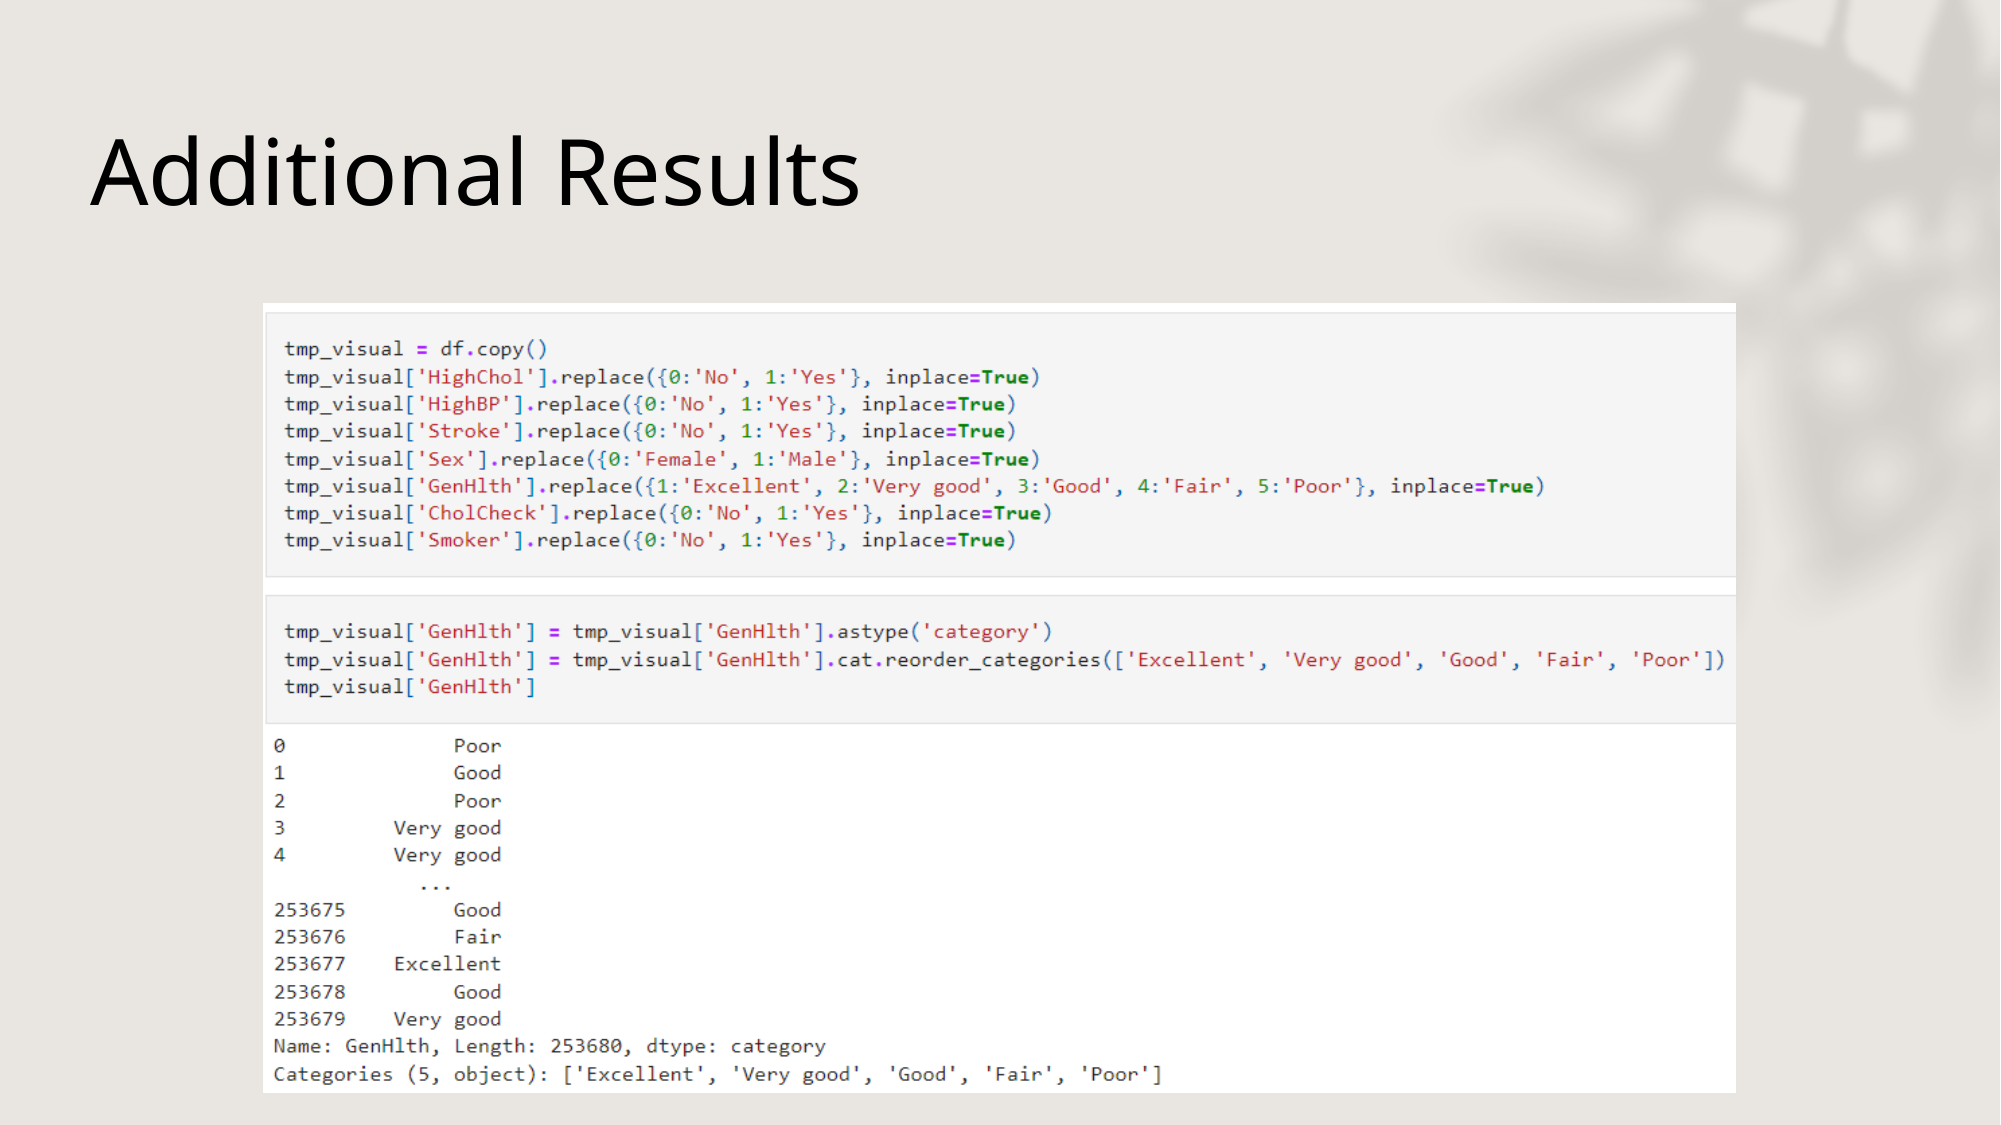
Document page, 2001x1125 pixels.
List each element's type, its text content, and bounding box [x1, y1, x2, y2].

picture [263, 303, 1736, 1093]
title Additional Results [75, 60, 1863, 278]
